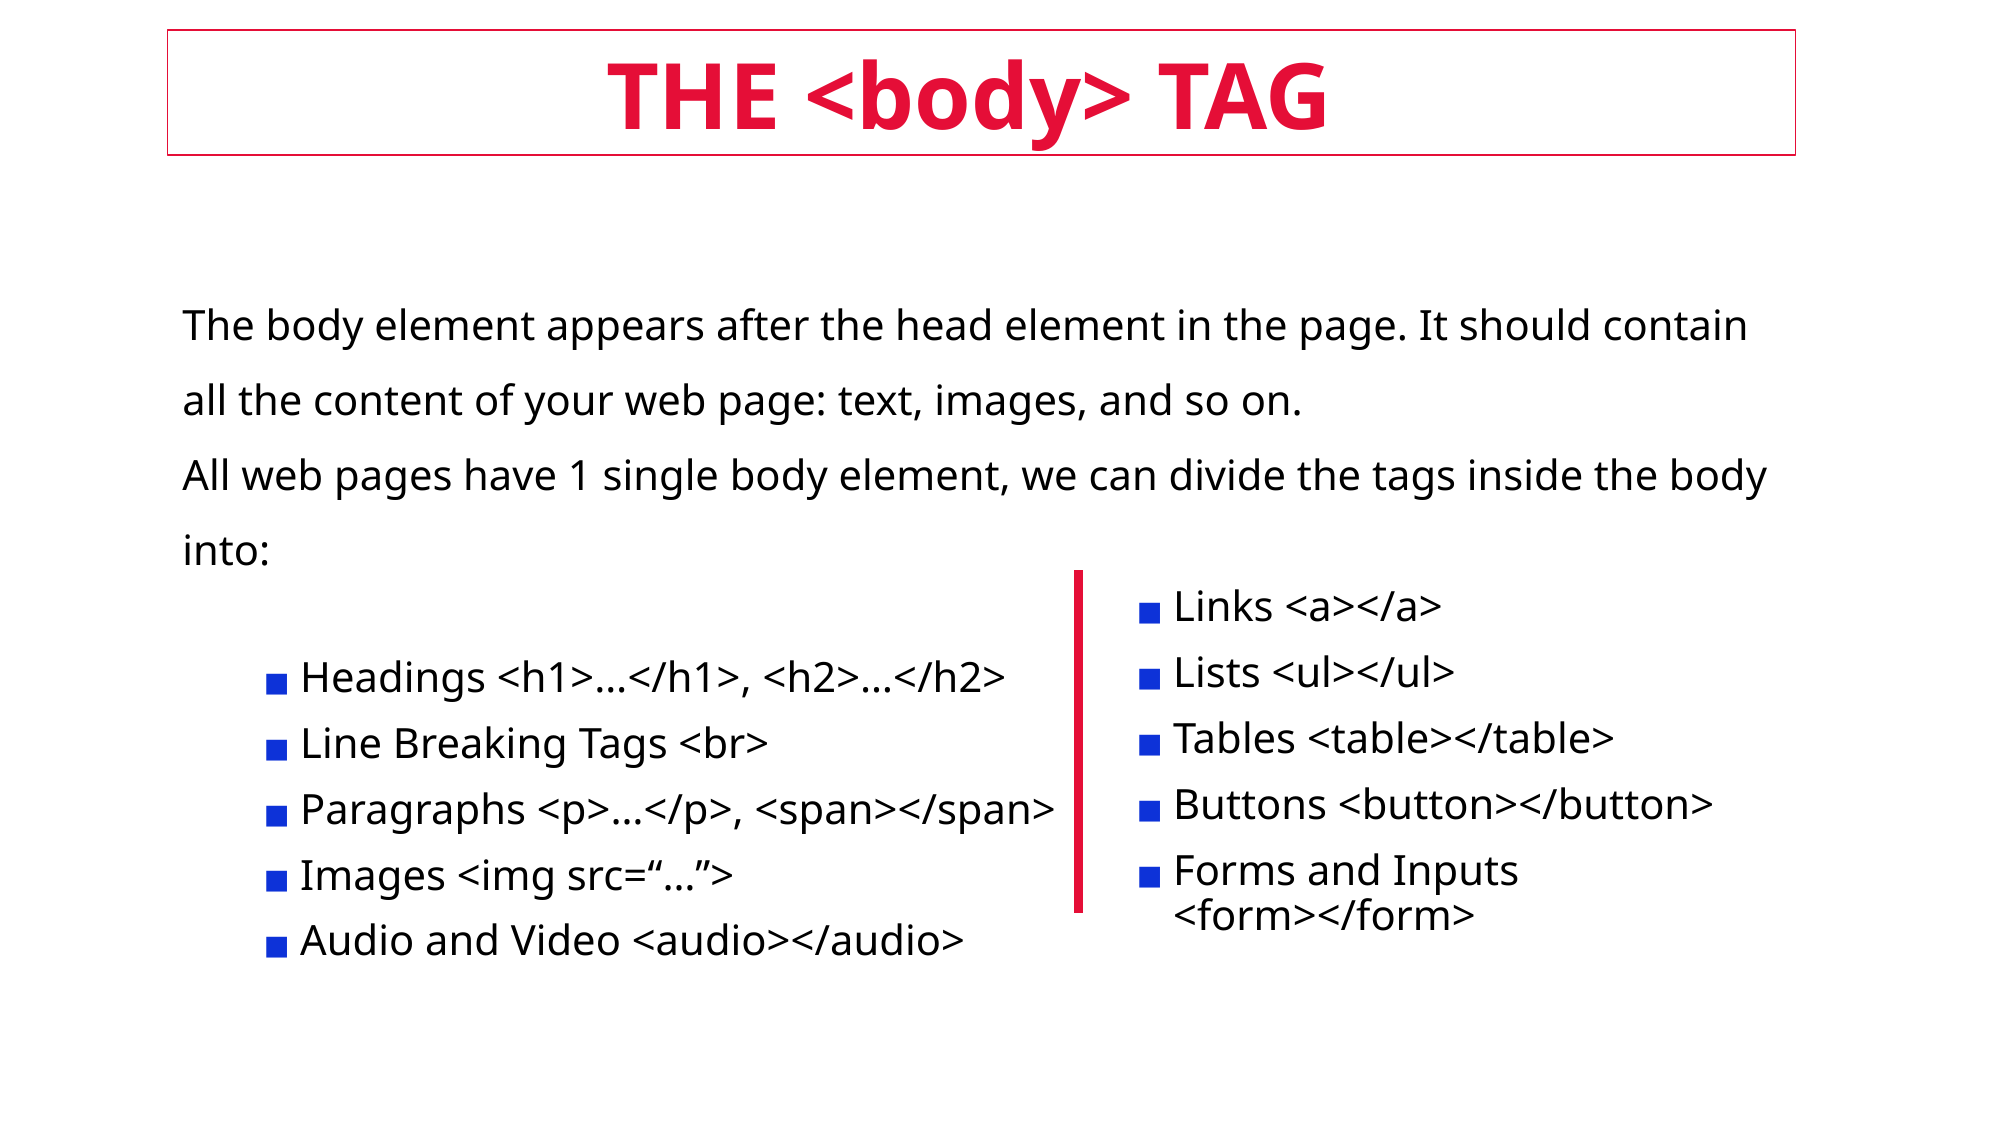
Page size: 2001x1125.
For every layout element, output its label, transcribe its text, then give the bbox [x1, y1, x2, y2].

text_box The body element appears after the head element in the page. It should contain all the content of your web page: text, images, and so on. All web pages have 1 single body element, we can divide the tags inside the body into: Headings <h1>…</h1>, <h2>…</h2> Line Breaking Tags <br> Paragraphs <p>…</p>, <span></span> Images <img src=“…”> Audio and Video <audio></audio> [167, 266, 1796, 908]
text_box THE <body> TAG [167, 30, 1796, 155]
text_box [137, 239, 982, 954]
text_box Links <a></a> Lists <ul></ul> Tables <table></table> Buttons <button></button> Forms and Inputs <form></form> [966, 578, 1811, 947]
